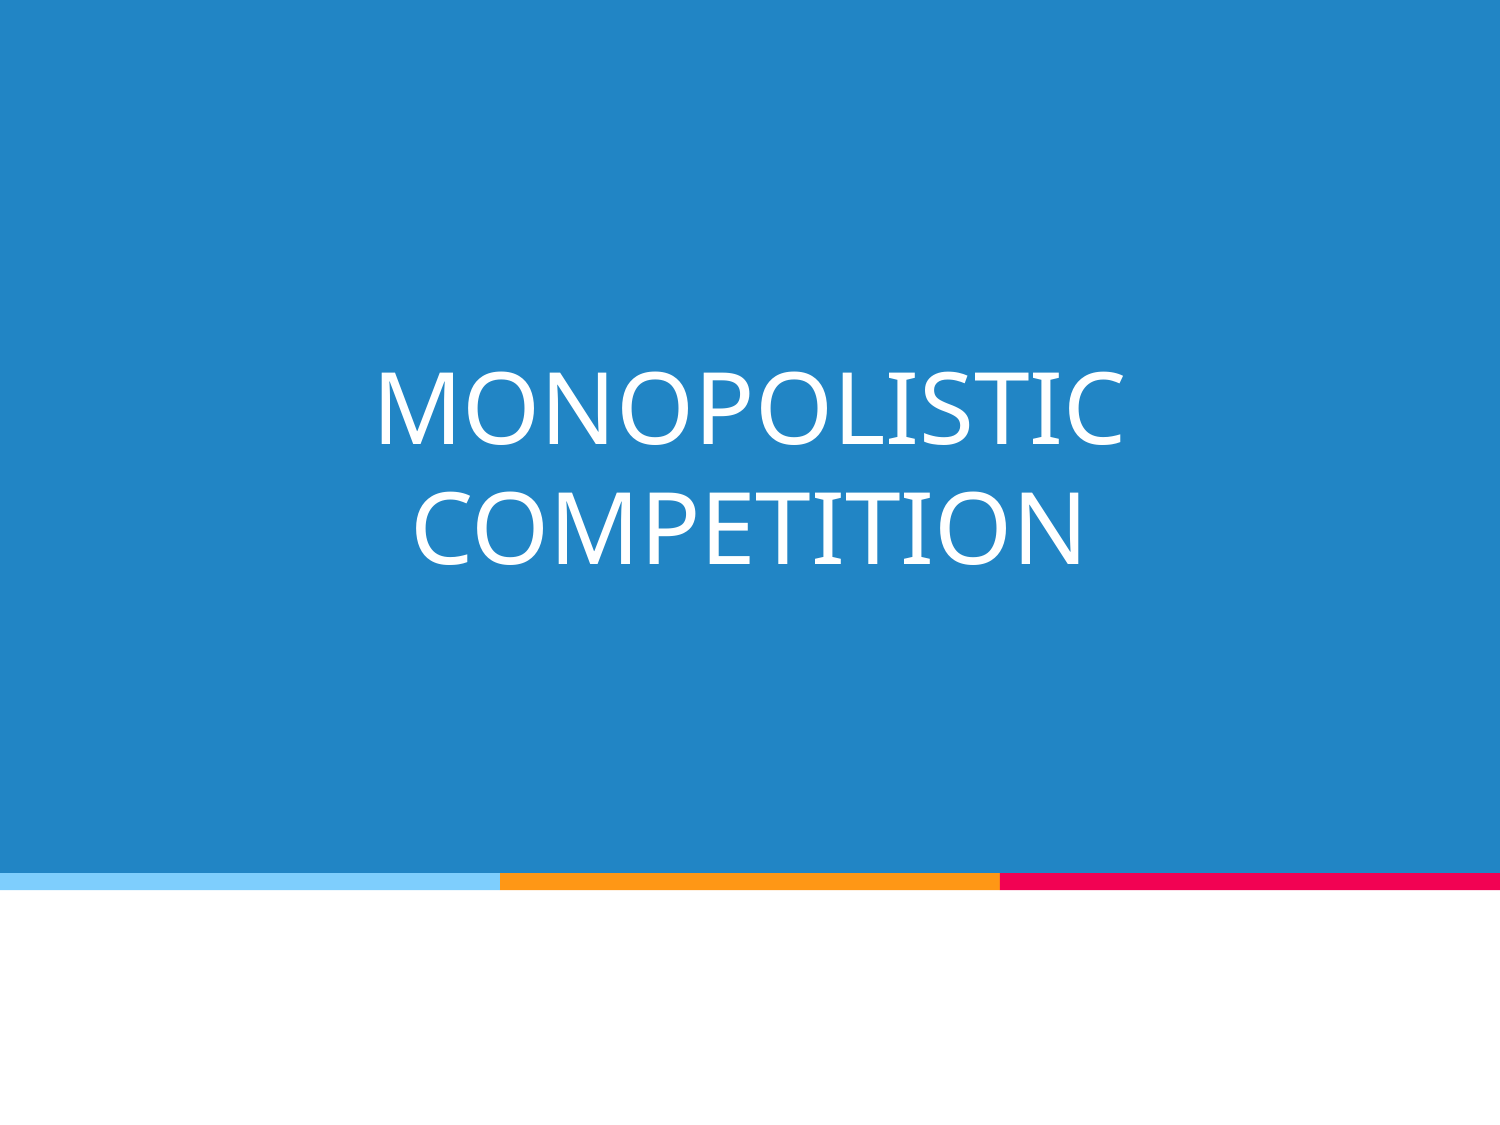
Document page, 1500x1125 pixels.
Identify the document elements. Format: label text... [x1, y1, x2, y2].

title MONOPOLISTIC COMPETITION [112, 346, 1388, 600]
